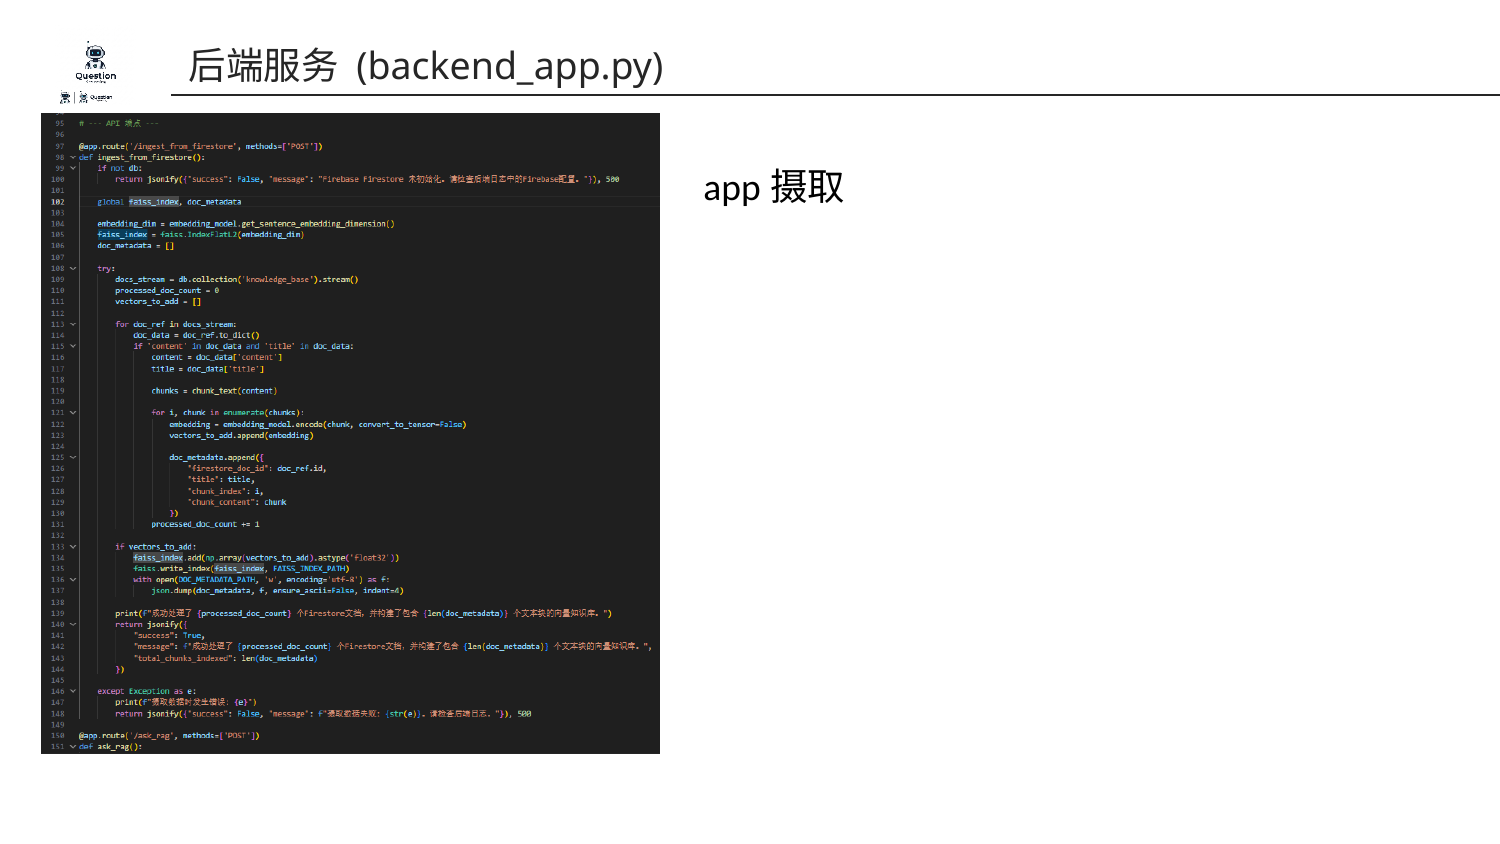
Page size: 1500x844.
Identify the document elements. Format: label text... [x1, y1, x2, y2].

text_box app摄取 [680, 155, 1431, 216]
picture [41, 113, 660, 754]
text_box 后端服务 (backend_app.py) [174, 34, 679, 94]
picture [55, 25, 136, 106]
